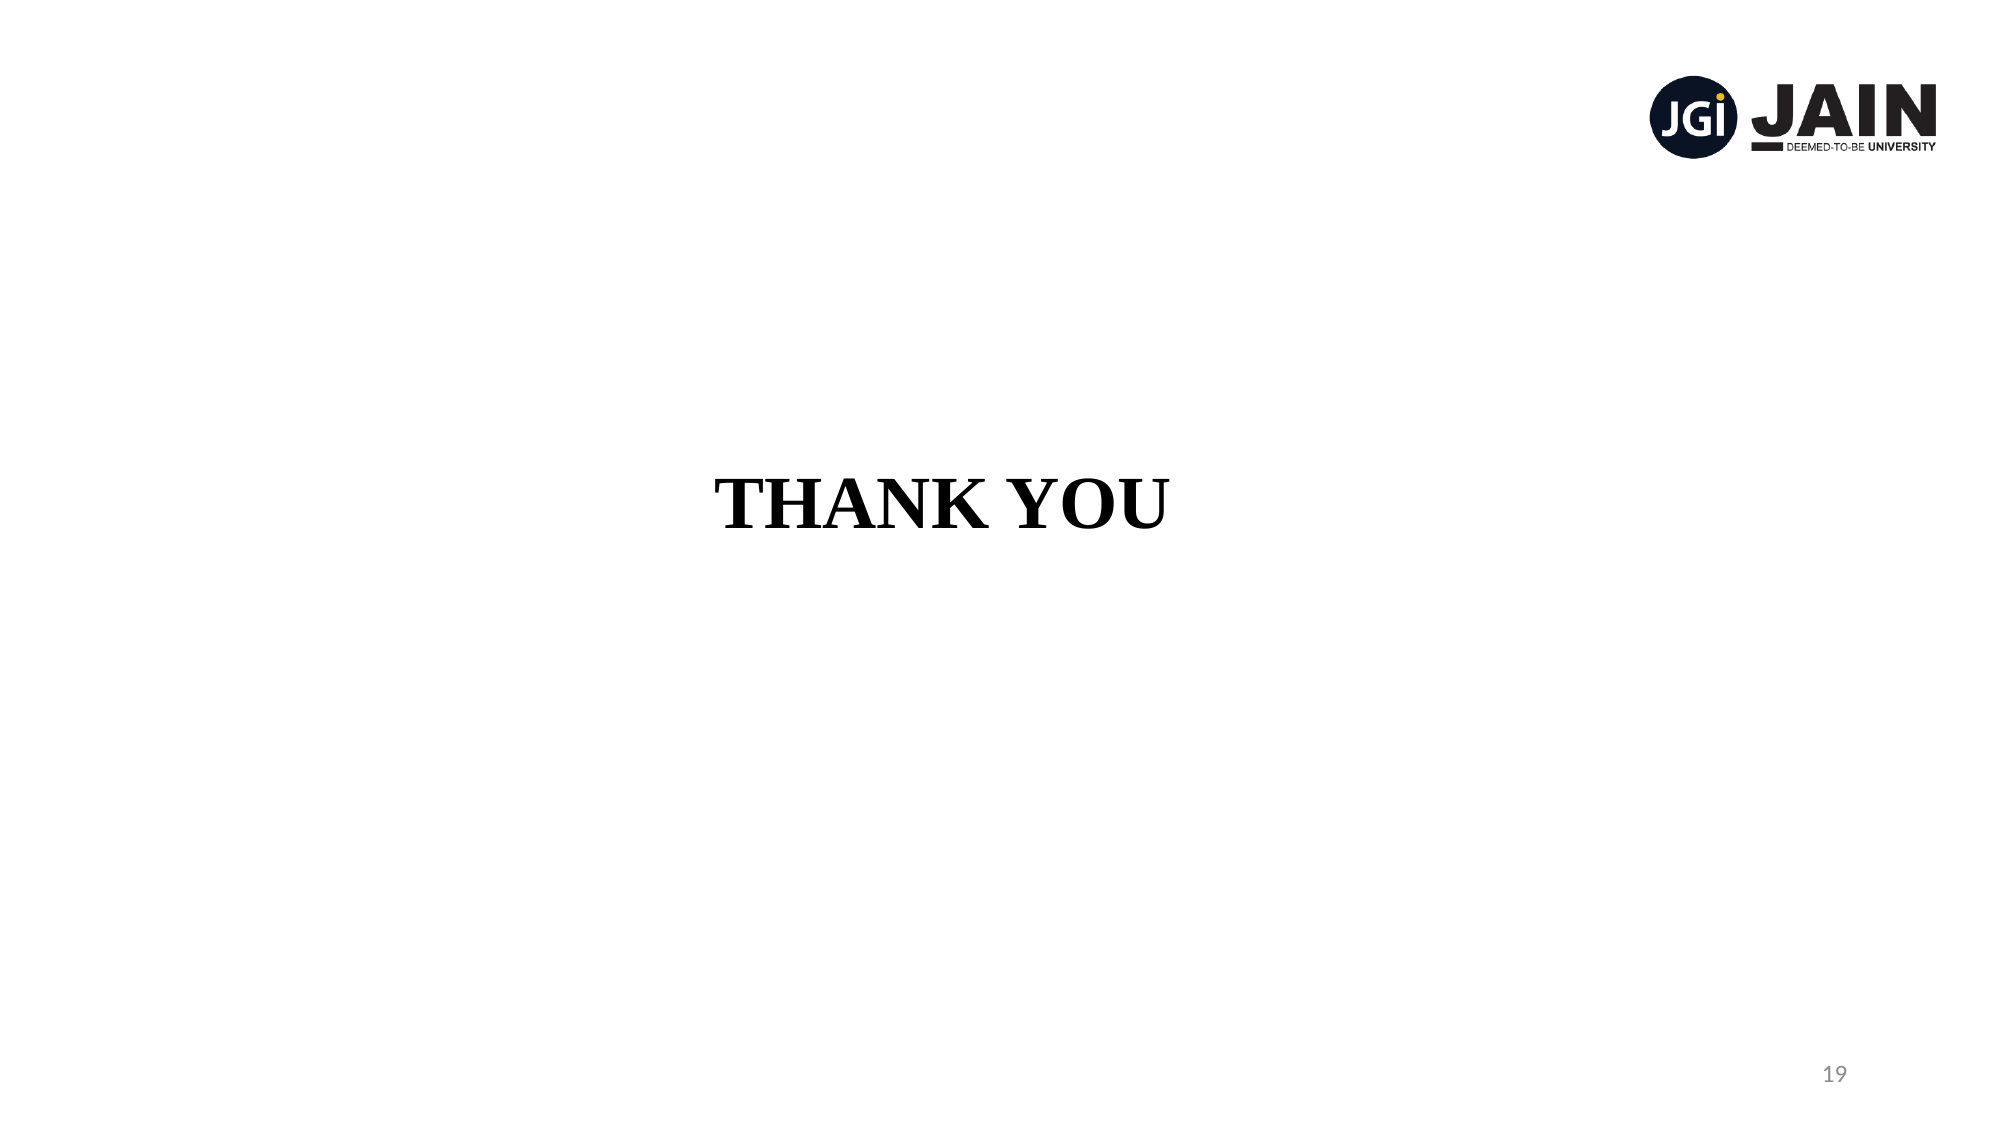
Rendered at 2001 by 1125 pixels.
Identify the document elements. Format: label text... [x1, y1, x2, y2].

text_box THANK YOU [56, 446, 1832, 551]
slide_number 19 [1412, 1042, 1863, 1103]
picture [1611, 0, 1974, 240]
